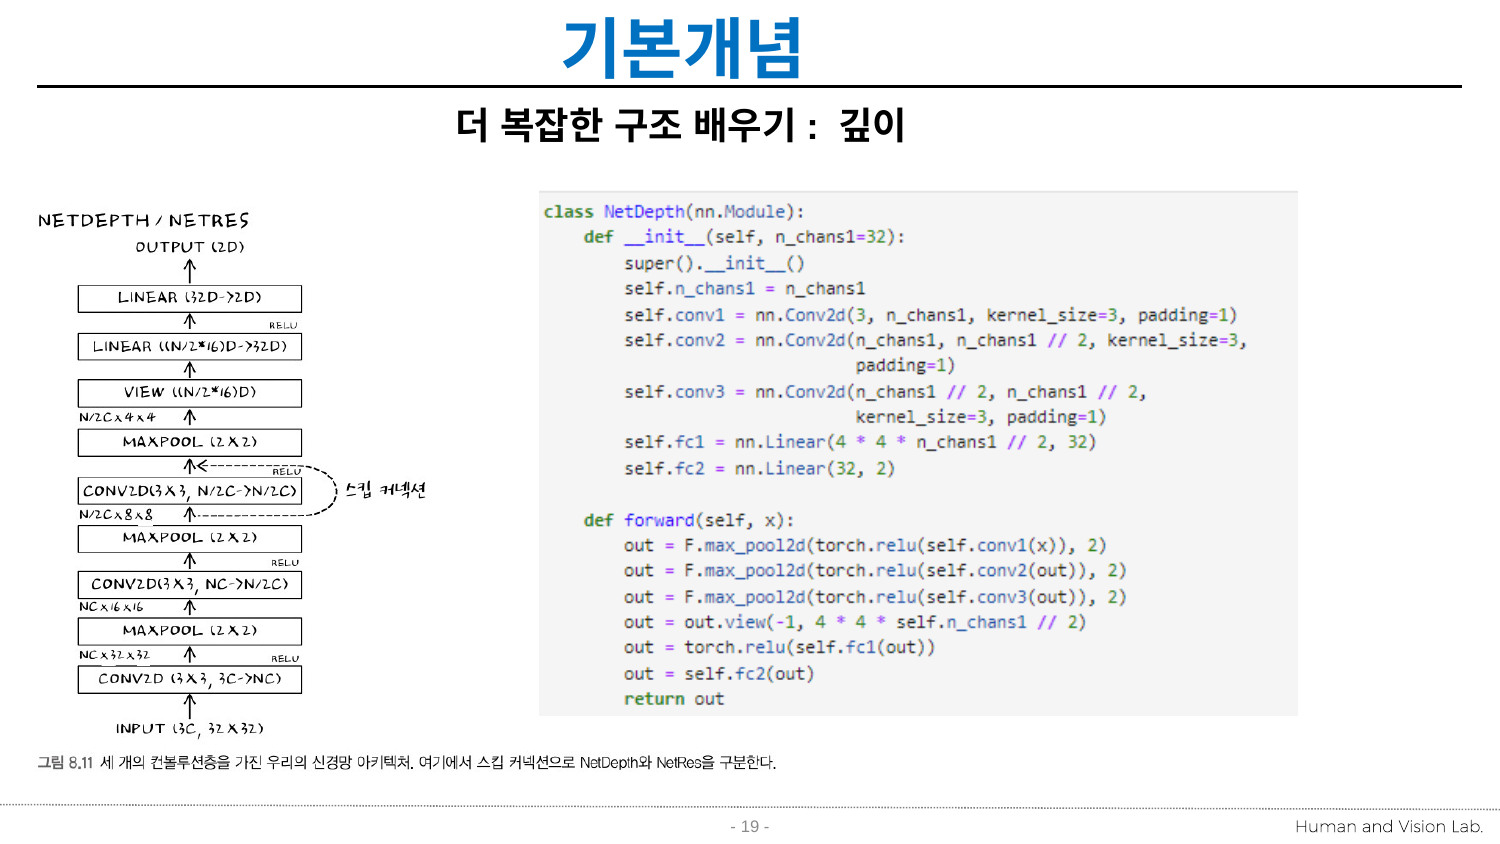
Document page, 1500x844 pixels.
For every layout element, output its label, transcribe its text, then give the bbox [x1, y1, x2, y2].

slide_number - 19 - [581, 811, 919, 841]
picture [1280, 816, 1500, 844]
text_box 기본개념 [485, 0, 881, 94]
picture [33, 185, 1298, 782]
text_box 더 복잡한 구조 배우기: 깊이 [440, 94, 954, 155]
